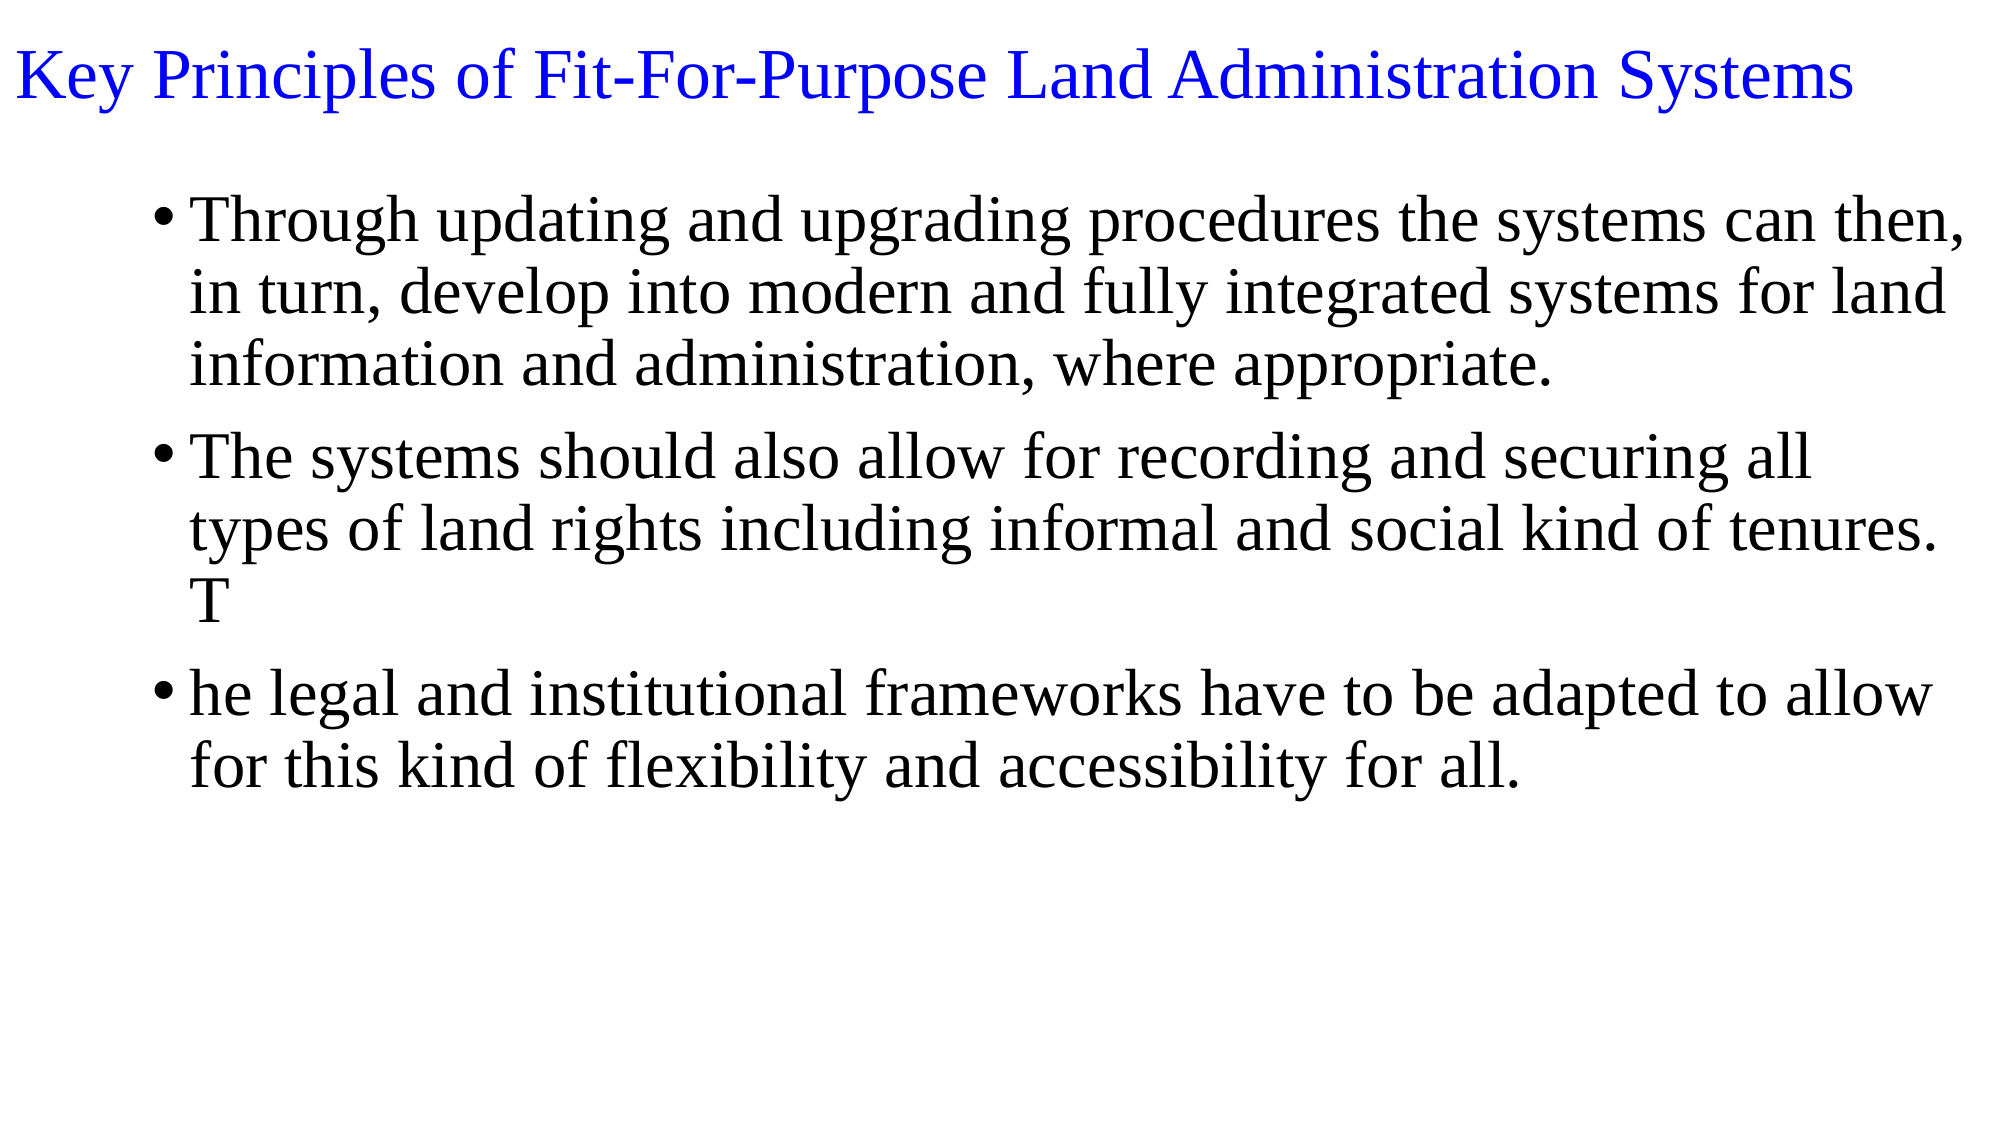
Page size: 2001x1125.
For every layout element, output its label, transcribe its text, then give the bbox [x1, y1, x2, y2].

title Key Principles of Fit-For-Purpose Land Administration Systems [0, 0, 2000, 150]
list Through updating and upgrading procedures the systems can then, in turn, develop into modern and fully integrated systems for land information and administration, where appropriate. The systems should also allow for recording and securing all types of land rights including informal and social kind of tenures. T he legal and institutional frameworks have to be adapted to allow for this kind of flexibility and accessibility for all. [137, 176, 1985, 1014]
